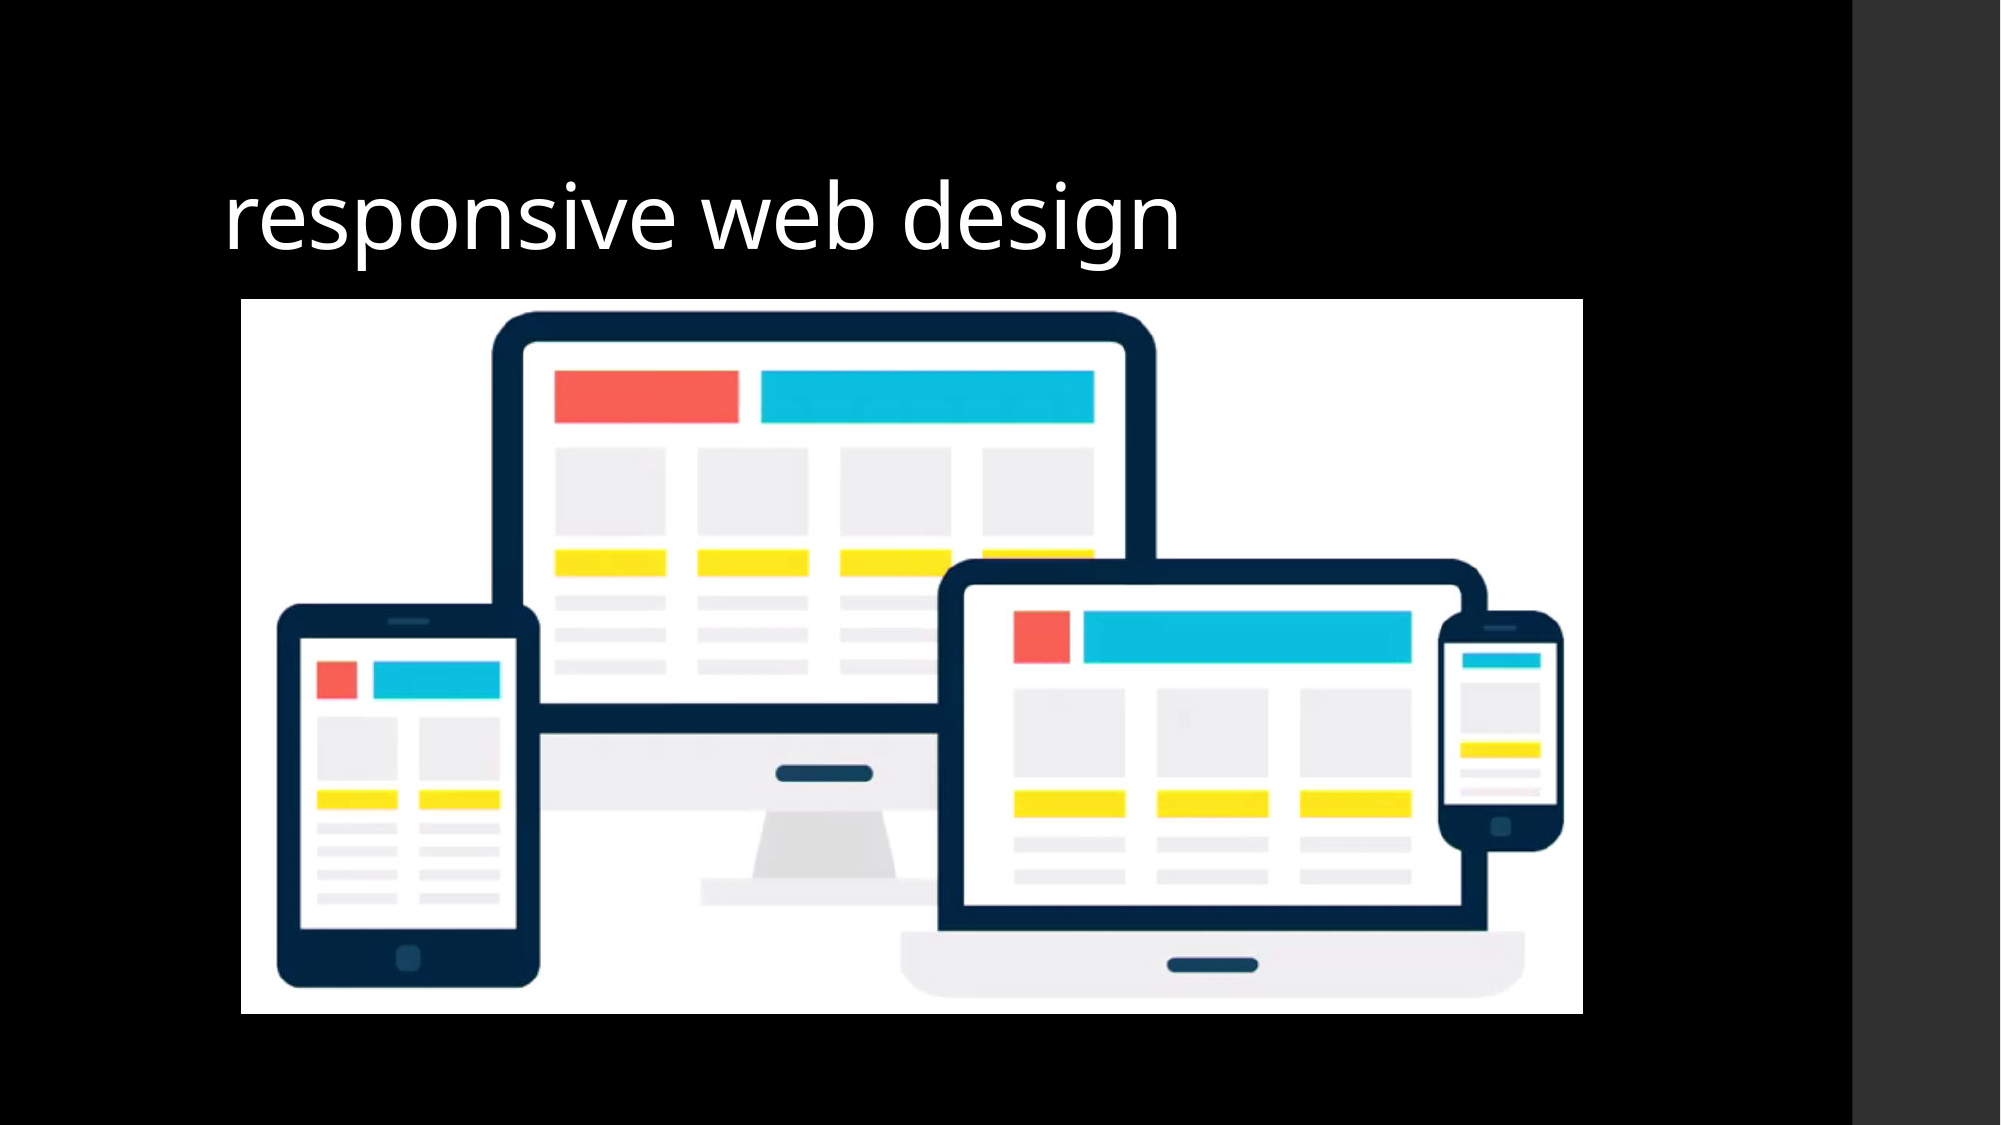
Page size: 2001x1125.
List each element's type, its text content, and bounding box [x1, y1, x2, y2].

title responsive web design [206, 60, 1797, 278]
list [241, 299, 1583, 1015]
